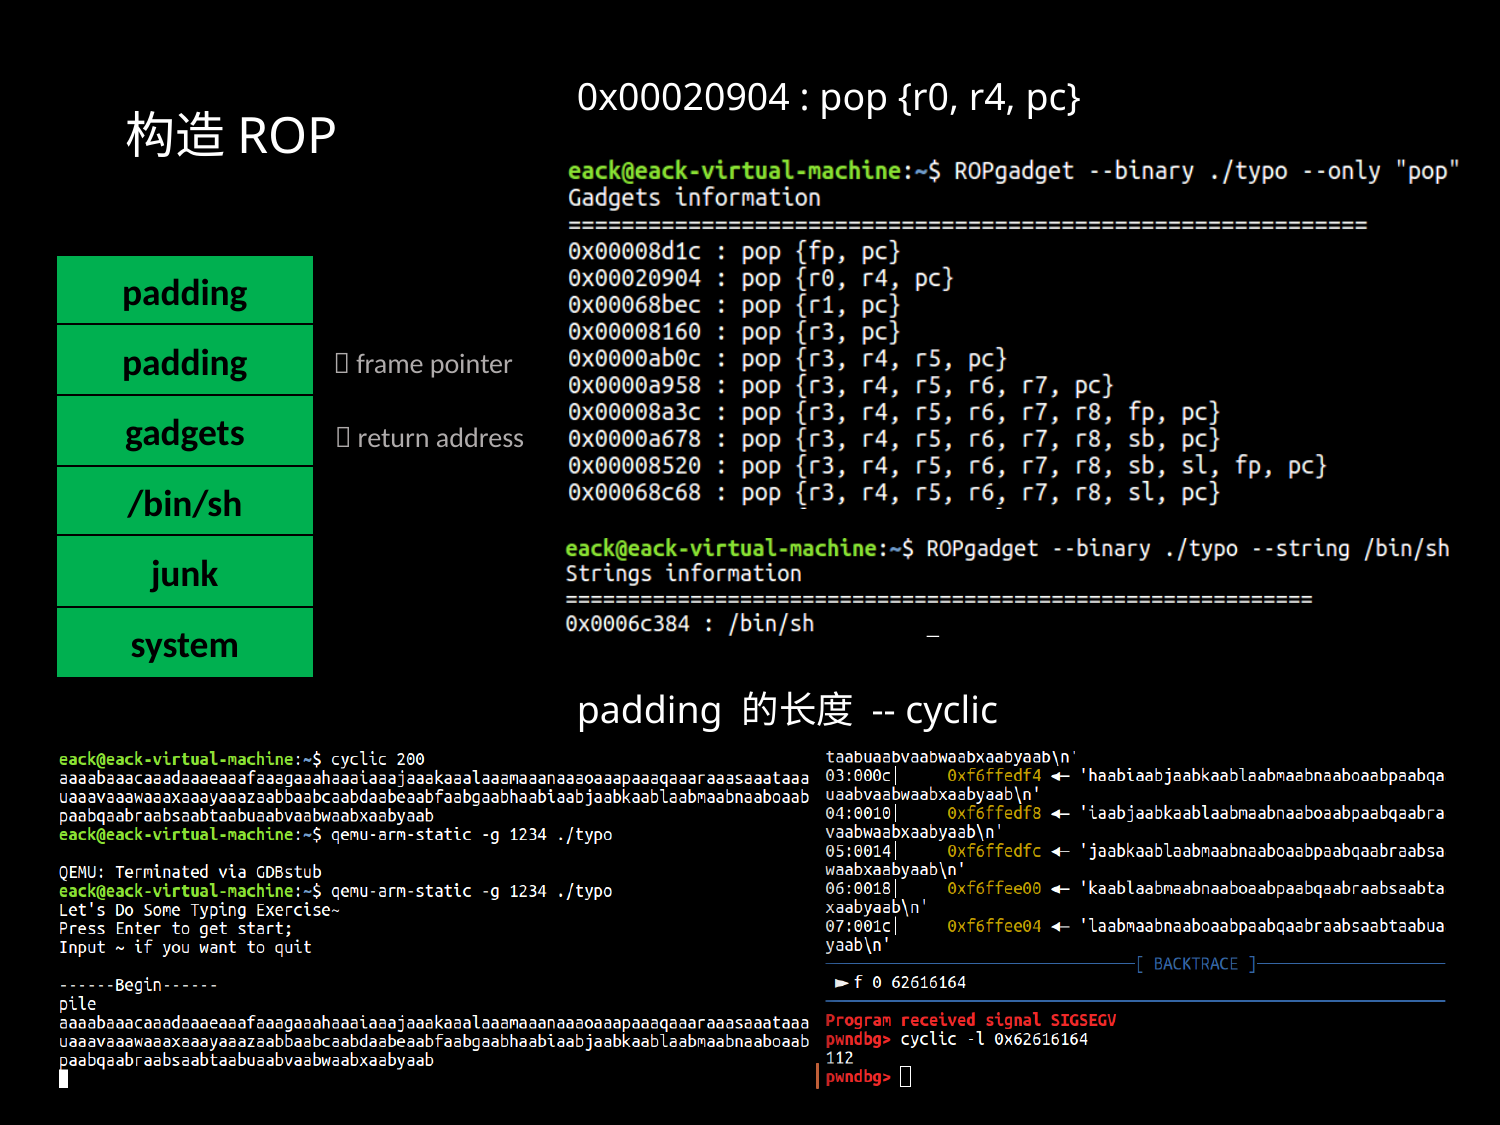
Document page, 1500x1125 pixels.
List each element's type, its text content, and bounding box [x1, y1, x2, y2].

text_box 0x00020904 : pop {r0, r4, pc} [562, 65, 1161, 126]
picture [55, 751, 1446, 1093]
picture [562, 156, 1500, 509]
list 构造ROP [110, 65, 1397, 751]
picture [562, 538, 1458, 637]
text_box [55, 254, 552, 679]
text_box padding 的长度 -- cyclic [562, 678, 1106, 738]
